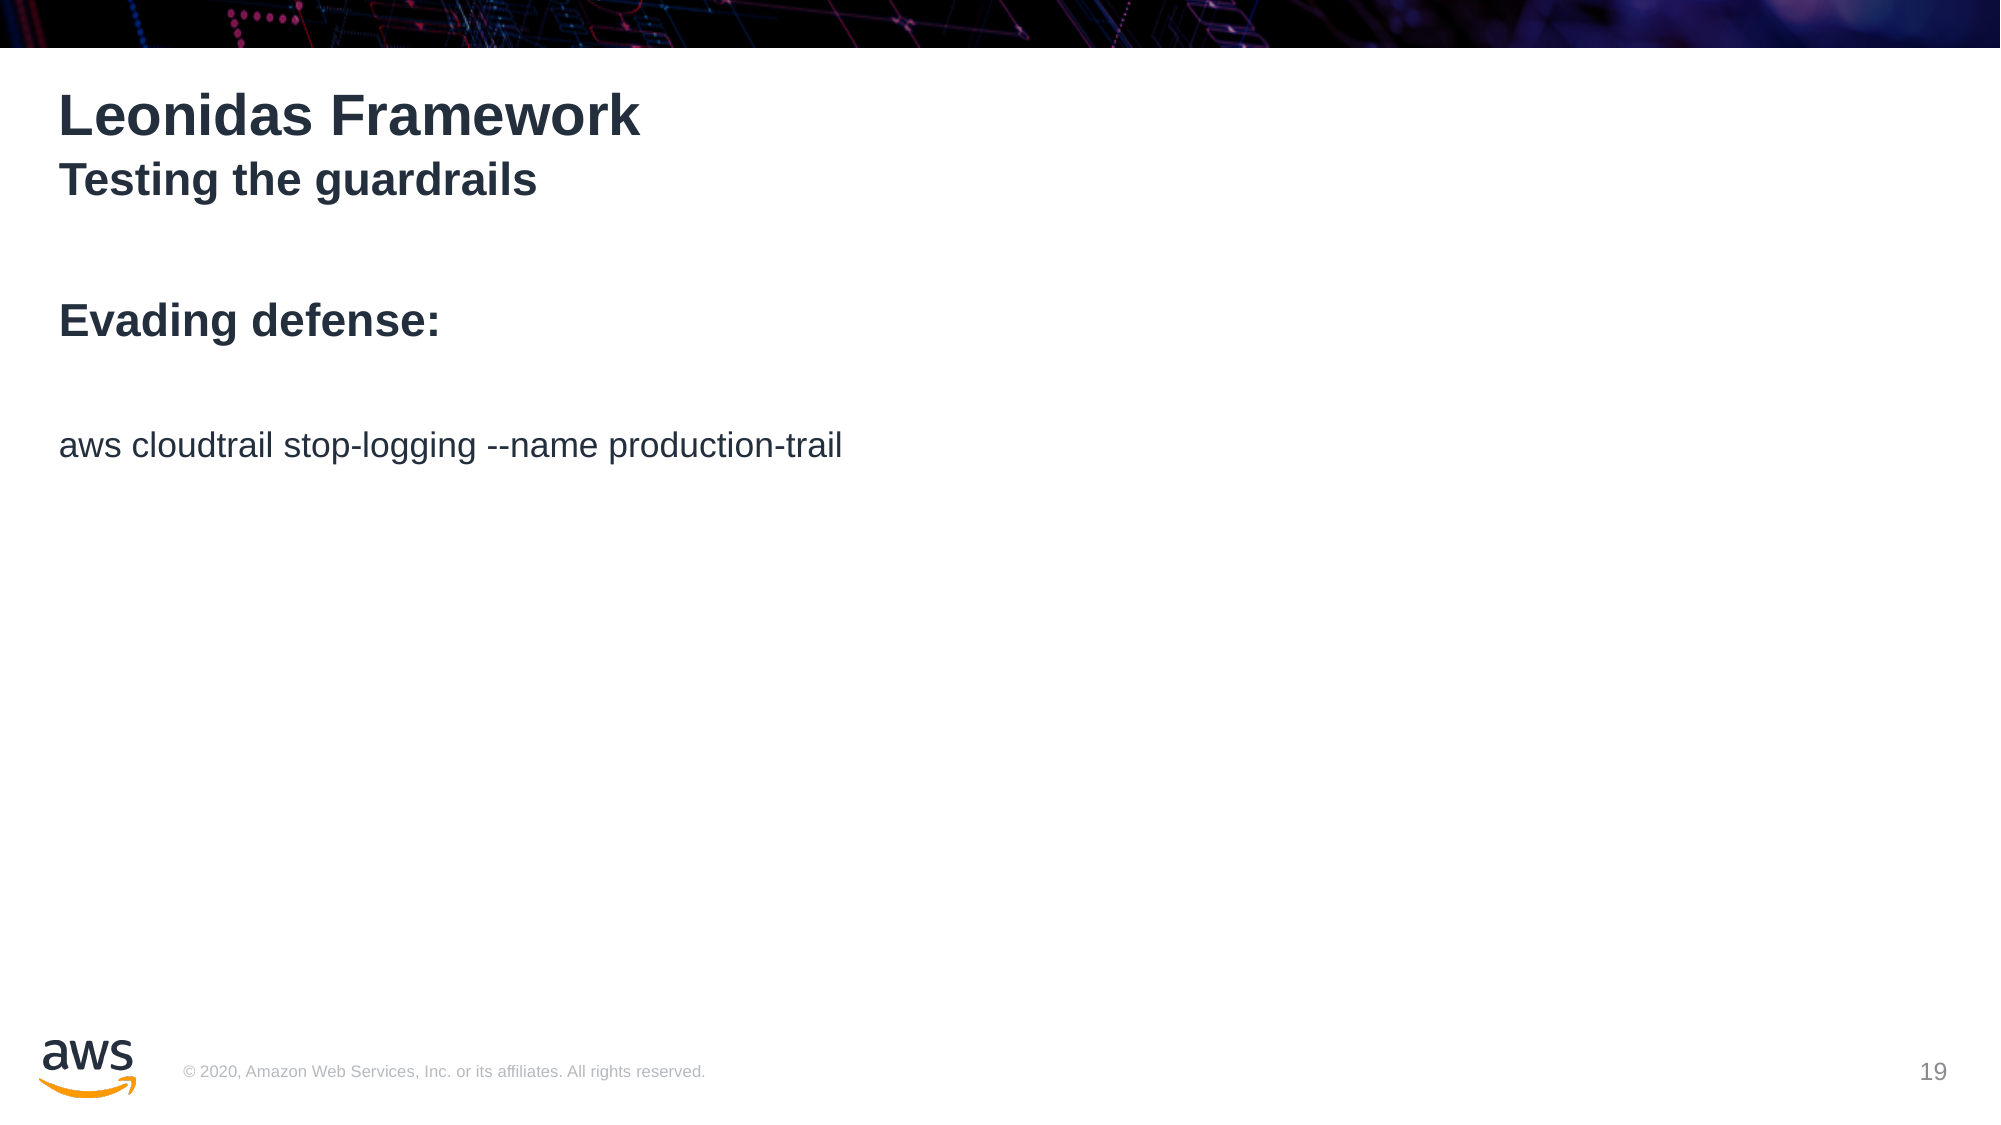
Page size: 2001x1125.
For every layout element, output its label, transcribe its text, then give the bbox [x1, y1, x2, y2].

list Testing the guardrails Evading defense: aws cloudtrail stop-logging --name production-trail [43, 147, 1963, 976]
slide_number ‹#› [1512, 1040, 1963, 1101]
picture [39, 1040, 136, 1098]
picture [0, 0, 2000, 48]
title Leonidas Framework [43, 67, 1963, 147]
